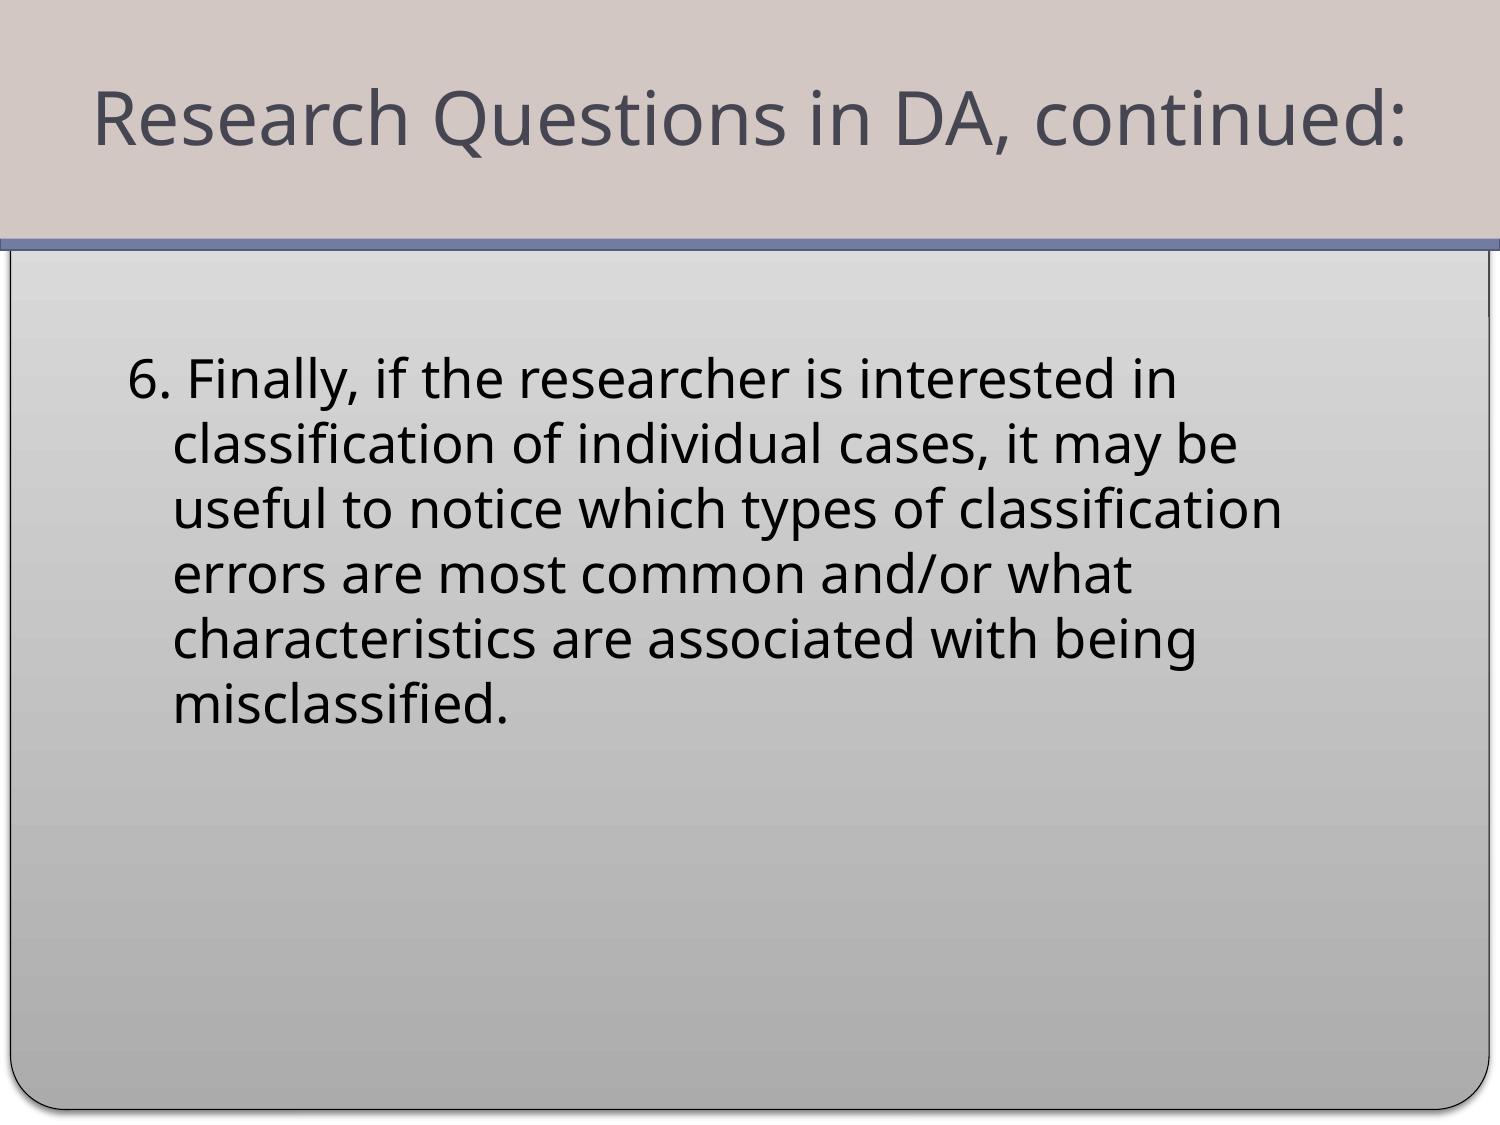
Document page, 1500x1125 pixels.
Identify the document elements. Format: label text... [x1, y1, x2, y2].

list 6. Finally, if the researcher is interested in classification of individual cases, it may be useful to notice which types of classification errors are most common and/or what characteristics are associated with being misclassified. [112, 337, 1388, 1088]
text_box [0, 239, 1500, 251]
text_box Research Questions in DA, continued: [0, 0, 1500, 239]
